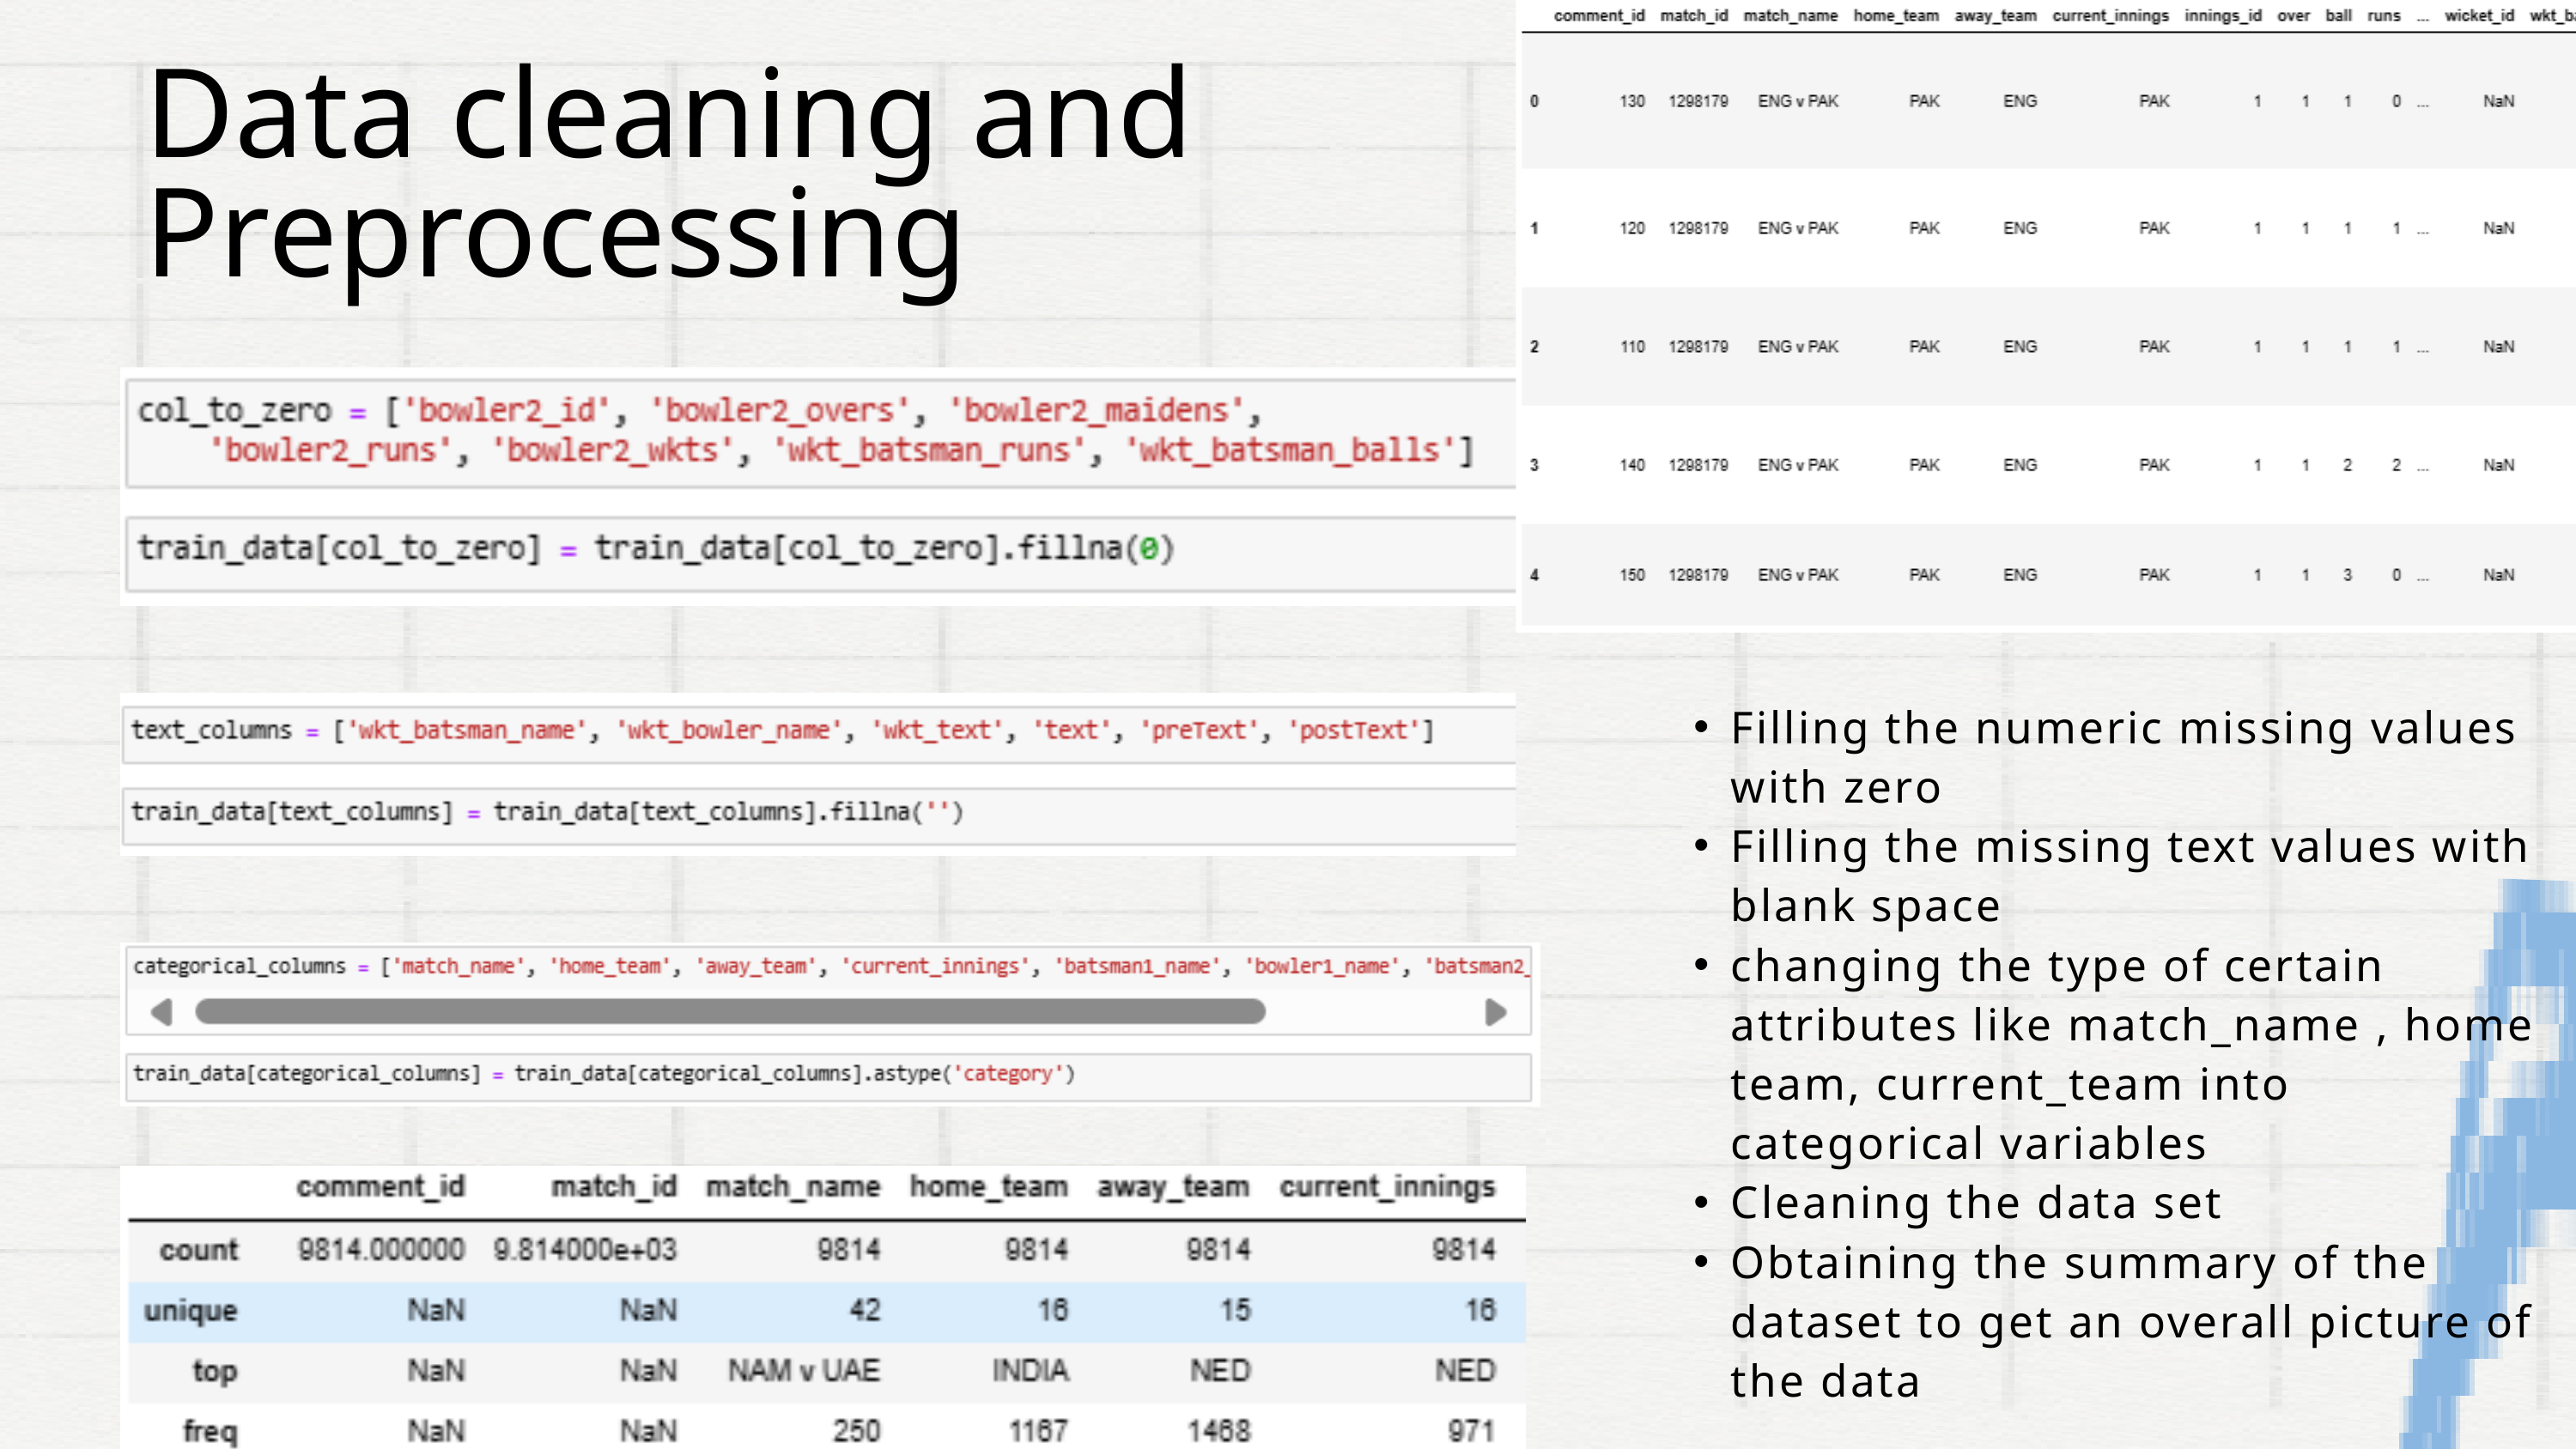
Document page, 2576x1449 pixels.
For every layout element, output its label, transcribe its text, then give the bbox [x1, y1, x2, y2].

text_box [120, 1166, 1527, 1449]
text_box [120, 943, 1540, 1106]
text_box [120, 693, 1516, 856]
text_box [2392, 880, 2576, 1449]
text_box Data cleaning and Preprocessing [144, 62, 1516, 302]
text_box [0, 0, 2576, 1449]
text_box [120, 367, 1516, 606]
text_box [1516, 0, 2576, 633]
text_box Filling the numeric missing values with zero Filling the missing text values with blank space changing the type of certain attributes like match_name , home team, current_team into categorical variables Cleaning the data set Obtaining the summary of the dataset to get an overall picture of the data [1656, 693, 2543, 1406]
